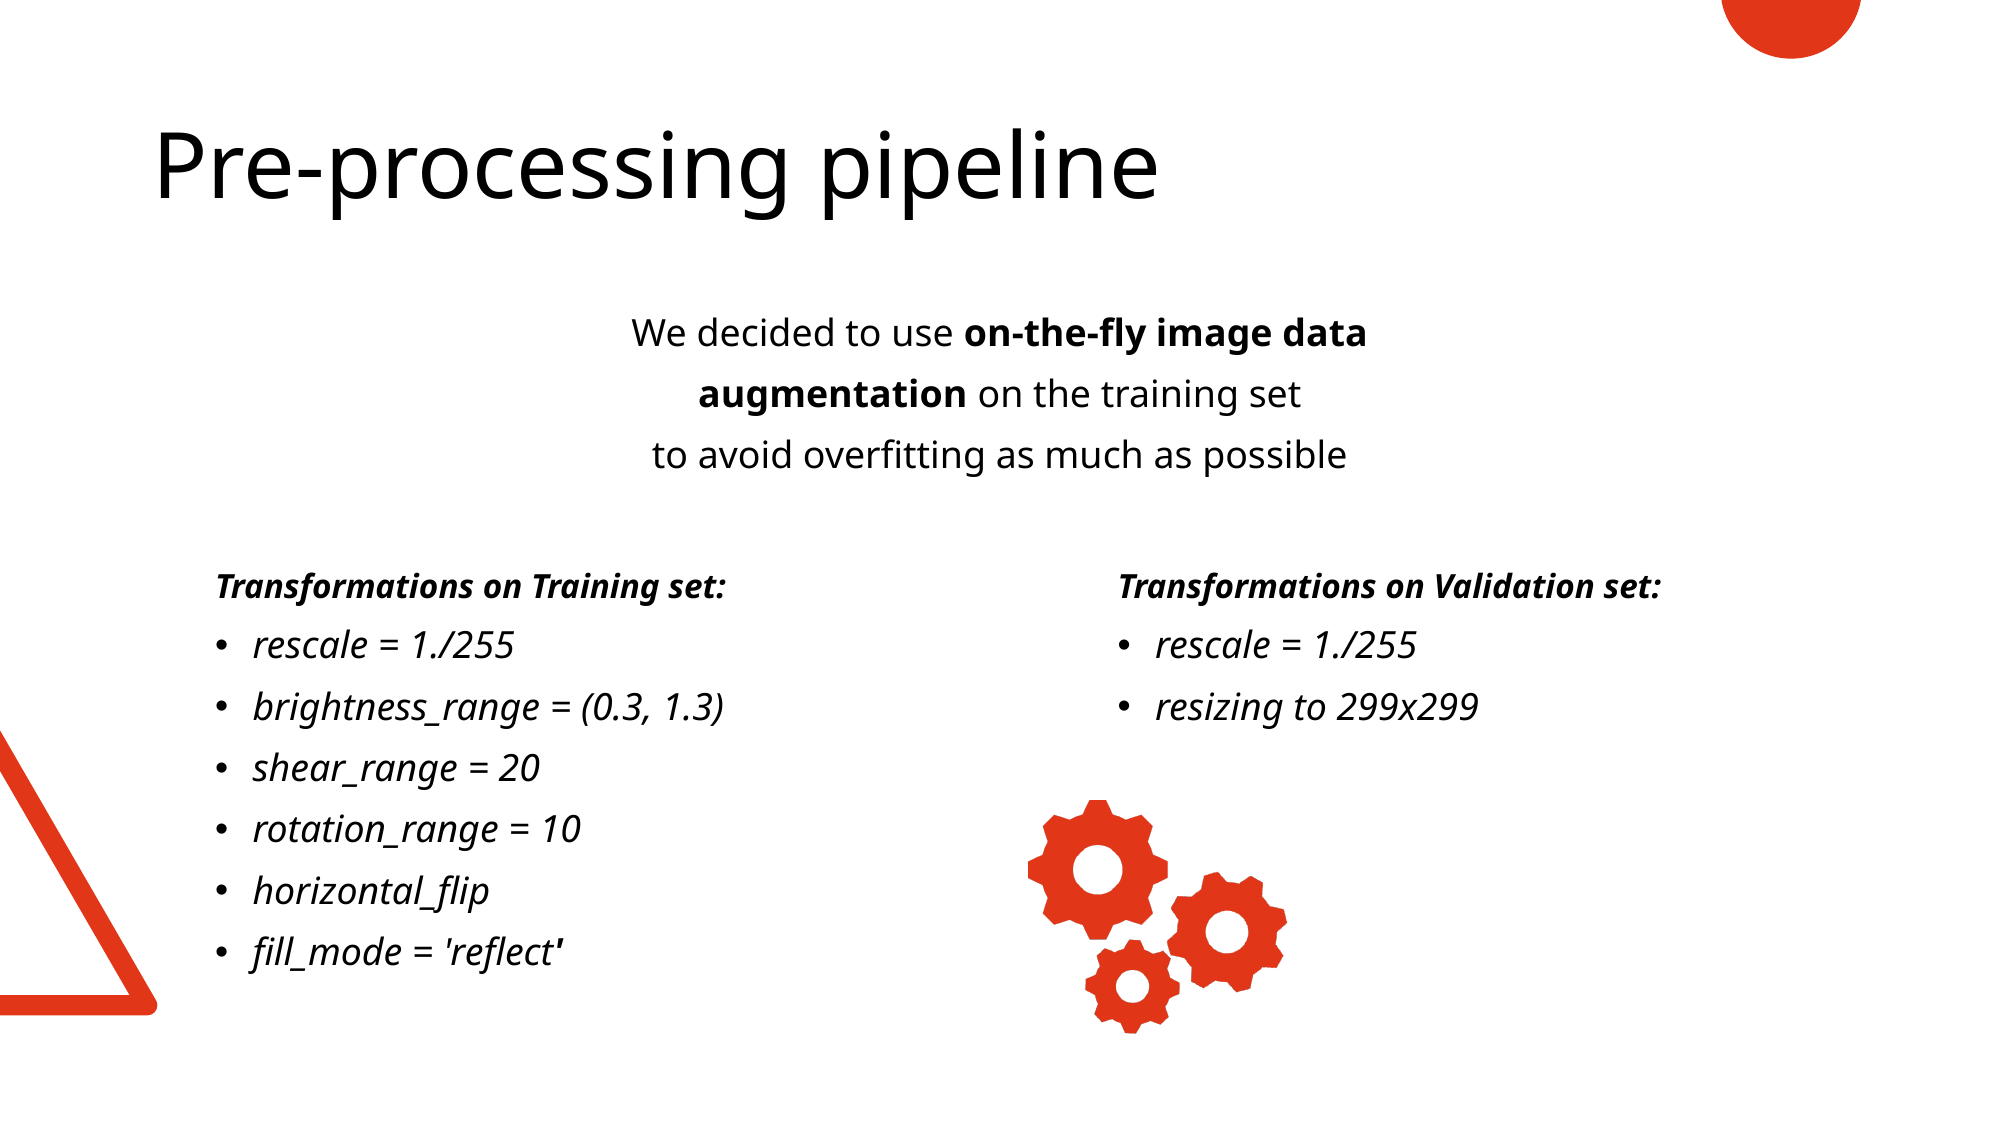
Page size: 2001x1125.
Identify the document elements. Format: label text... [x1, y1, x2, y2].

text_box We decided to use on-the-fly image data augmentation on the training set to avoid overfitting as much as possible [569, 306, 1431, 485]
title Pre-processing pipeline [137, 59, 1863, 278]
text_box Transformations on Training set: rescale = 1./255 brightness_range = (0.3, 1.3) shear_range = 20 rotation_range = 10 horizontal_flip fill_mode = 'reflect' [200, 562, 960, 1039]
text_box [999, 770, 1343, 1080]
text_box Transformations on Validation set: rescale = 1./255 resizing to 299x299 [1102, 562, 1863, 759]
